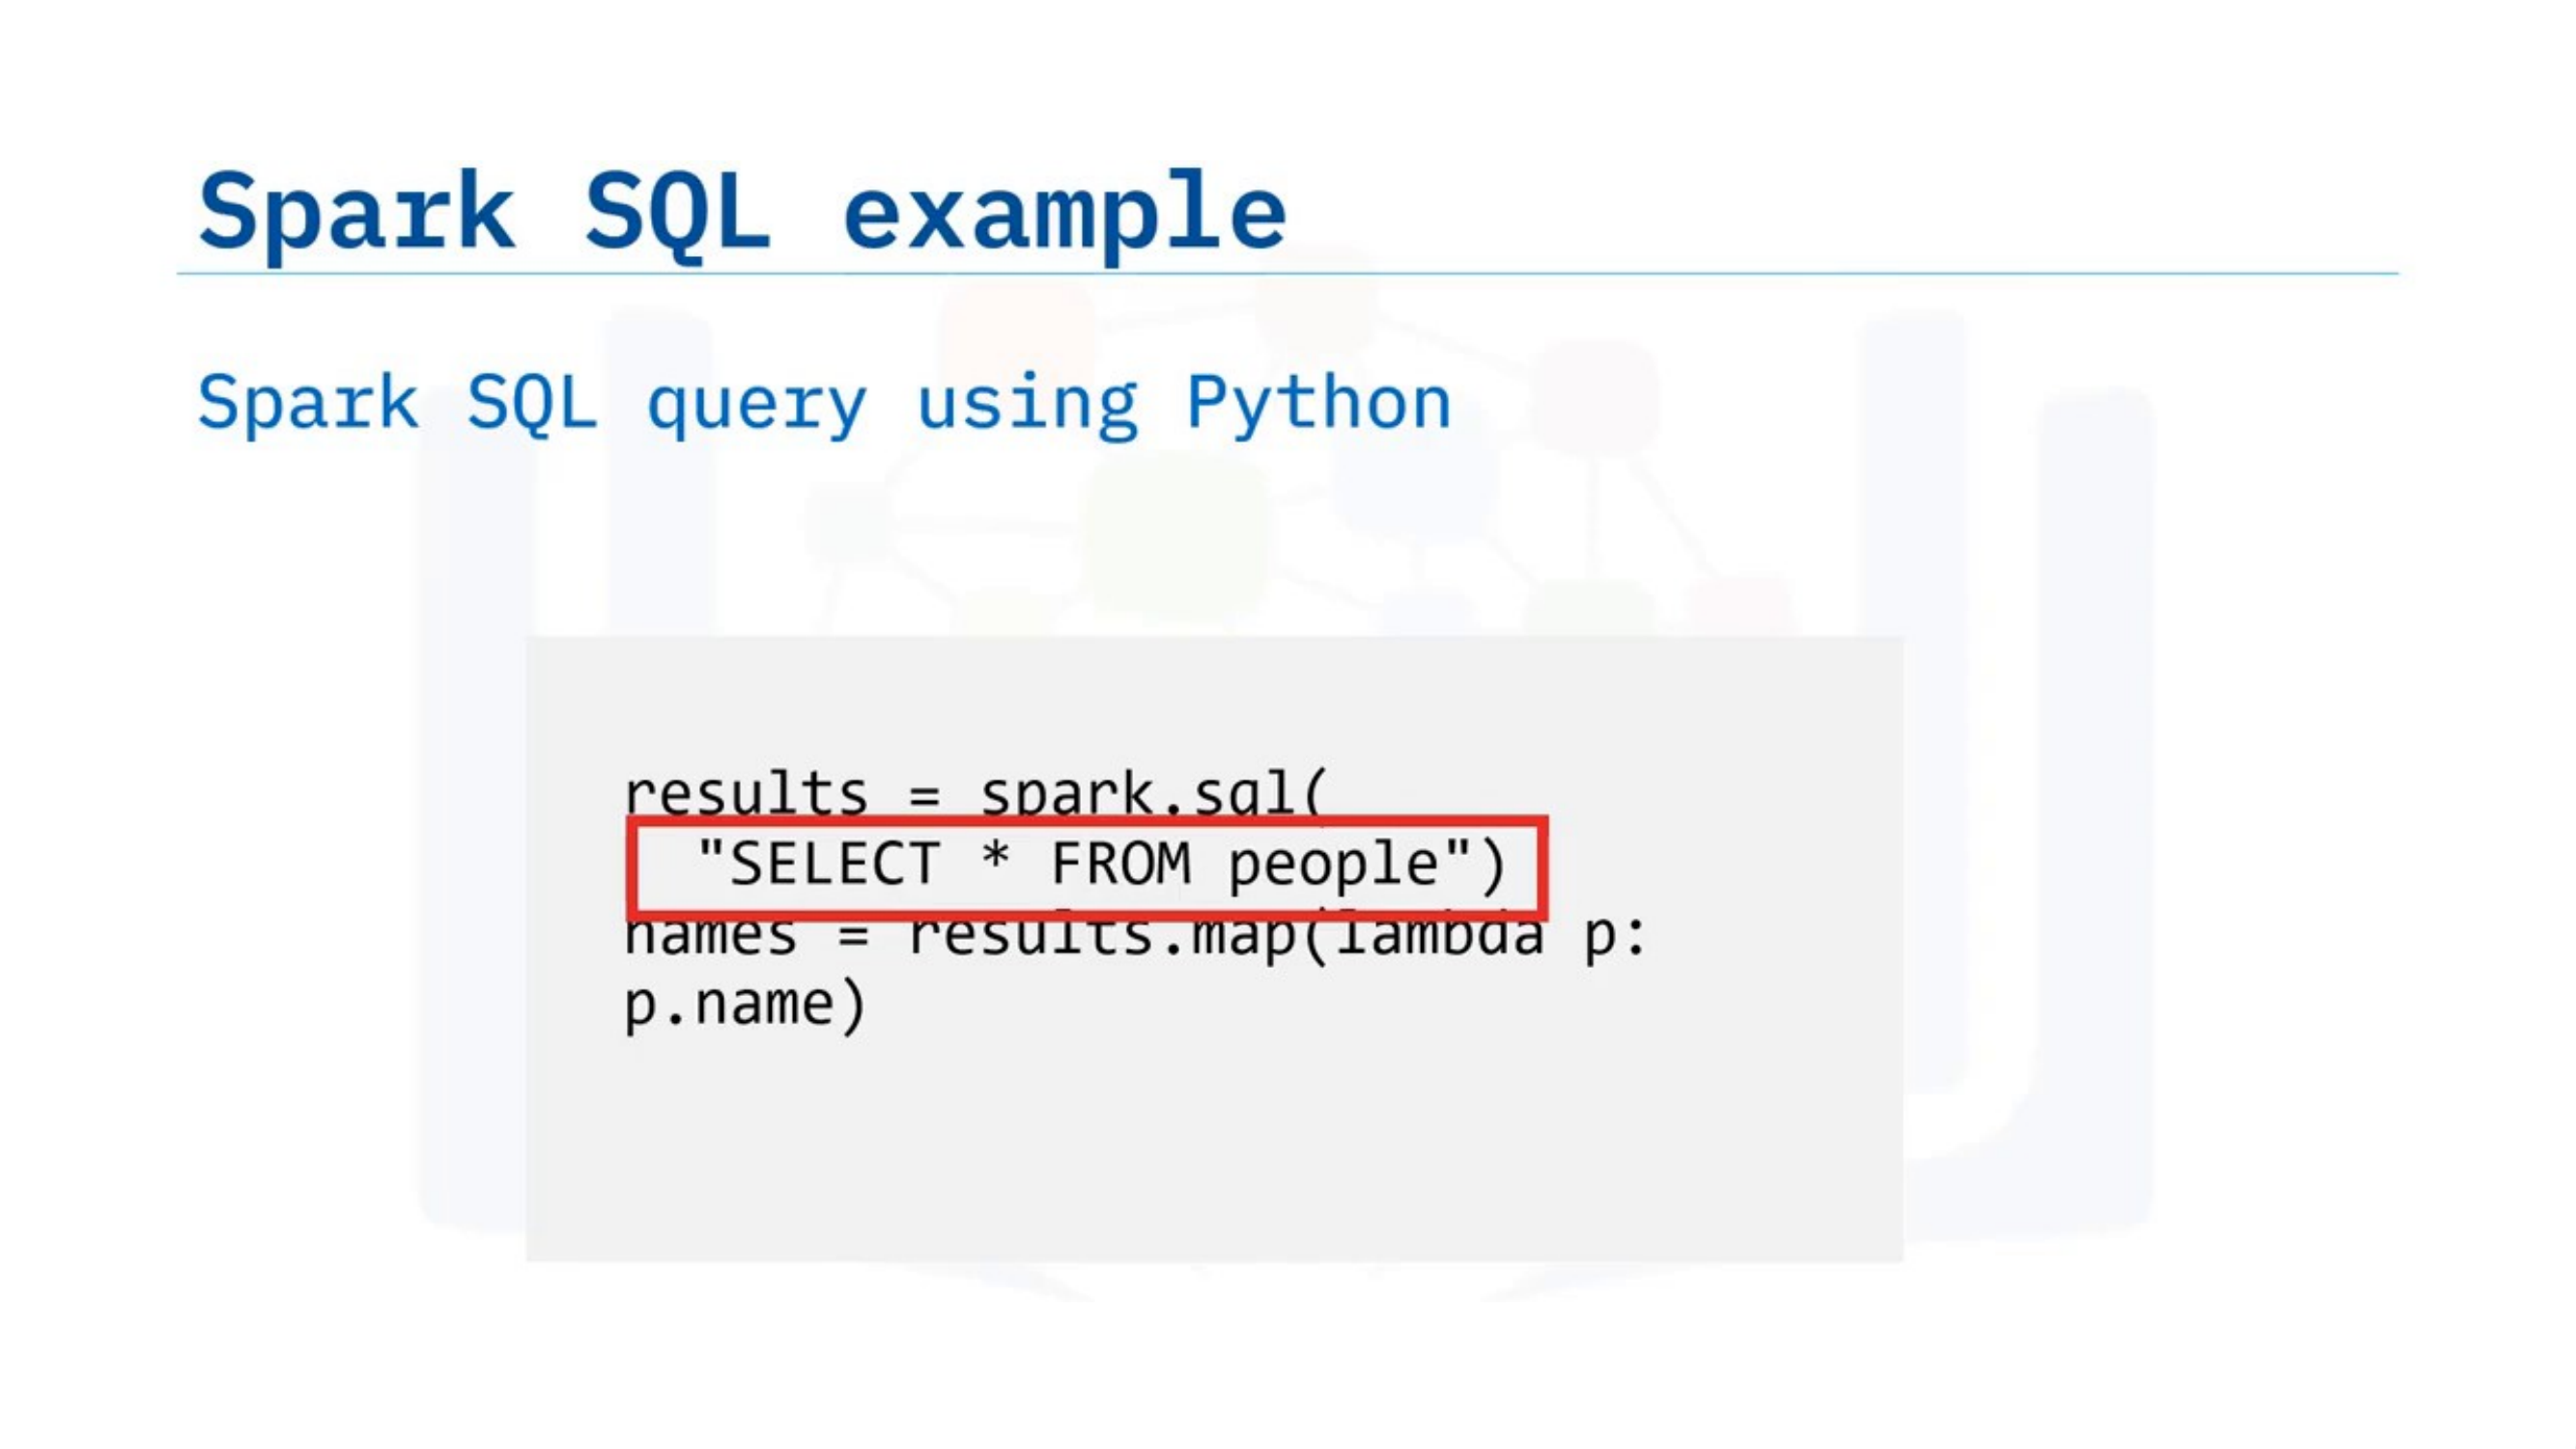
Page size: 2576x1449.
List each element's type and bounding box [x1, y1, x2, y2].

picture [0, 160, 2576, 1449]
